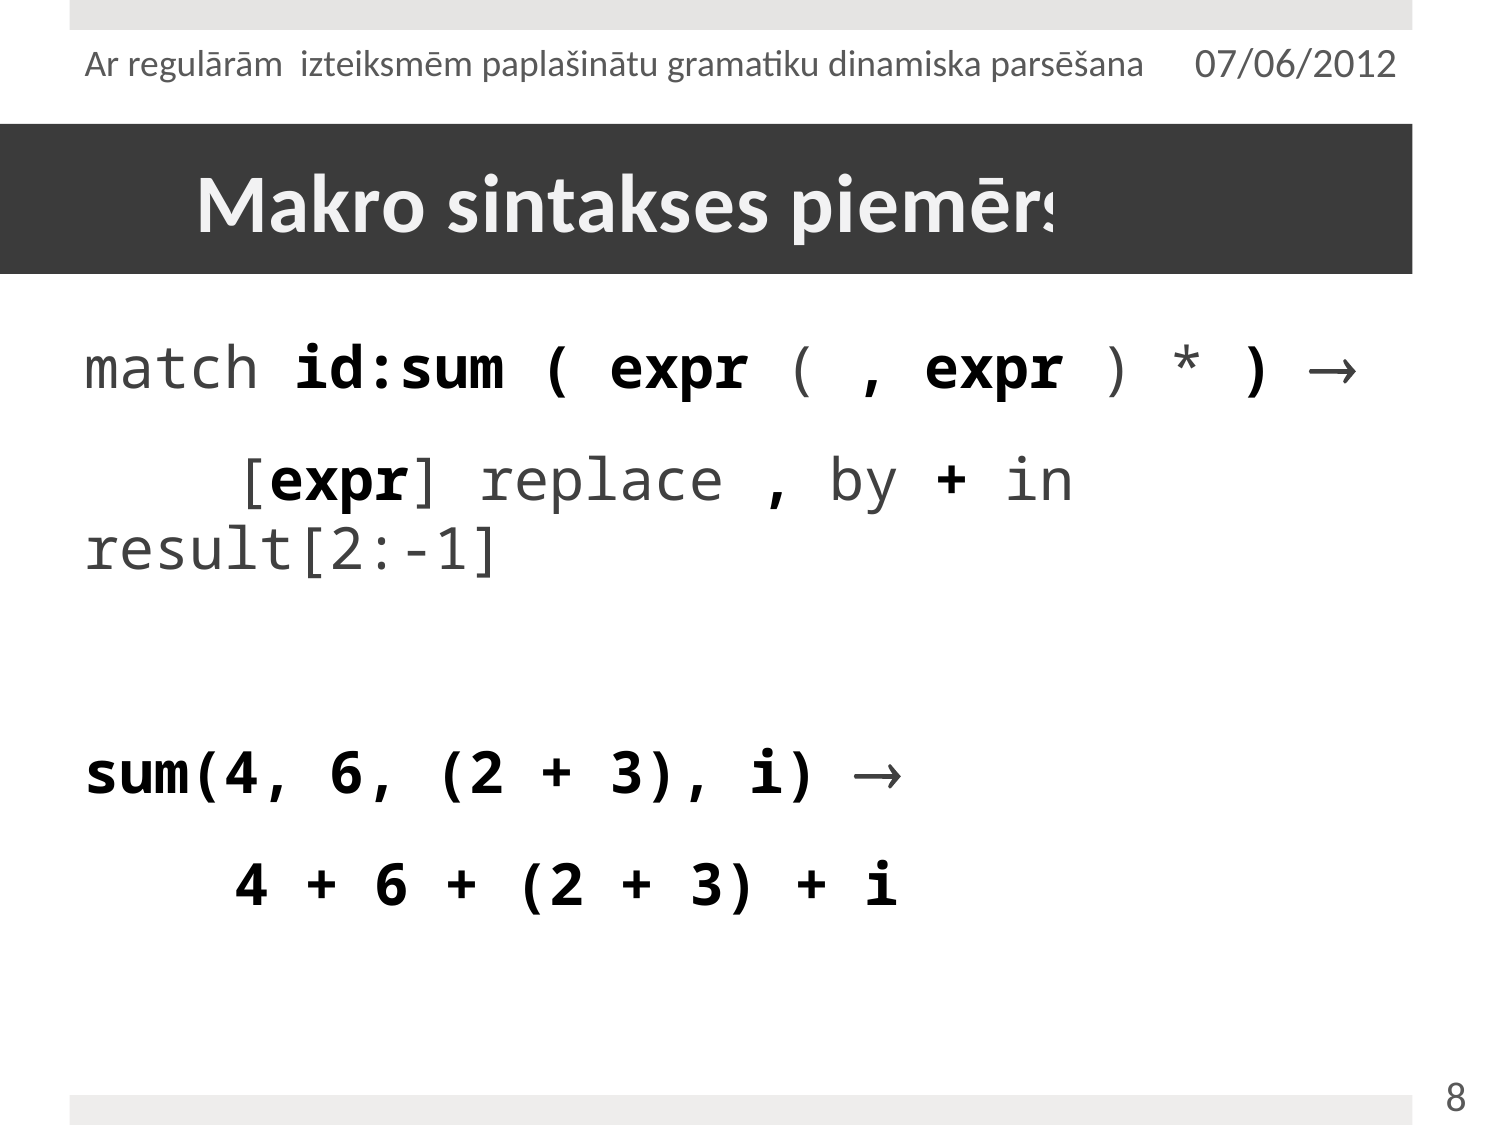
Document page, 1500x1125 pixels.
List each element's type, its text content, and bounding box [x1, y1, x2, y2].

footer Ar regulārām izteiksmēm paplašinātu gramatiku dinamiska parsēšana [69, 31, 1190, 91]
slide_number 8 [1412, 1065, 1500, 1125]
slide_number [1190, 31, 1413, 91]
title Makro sintakses piemērs [0, 123, 1413, 274]
list match id:sum ( expr ( , expr ) * )  [expr] replace ‚ by + in result[2:-1] sum(4, 6, (2 + 3), i)  4 + 6 + (2 + 3) + i [69, 322, 1456, 1028]
